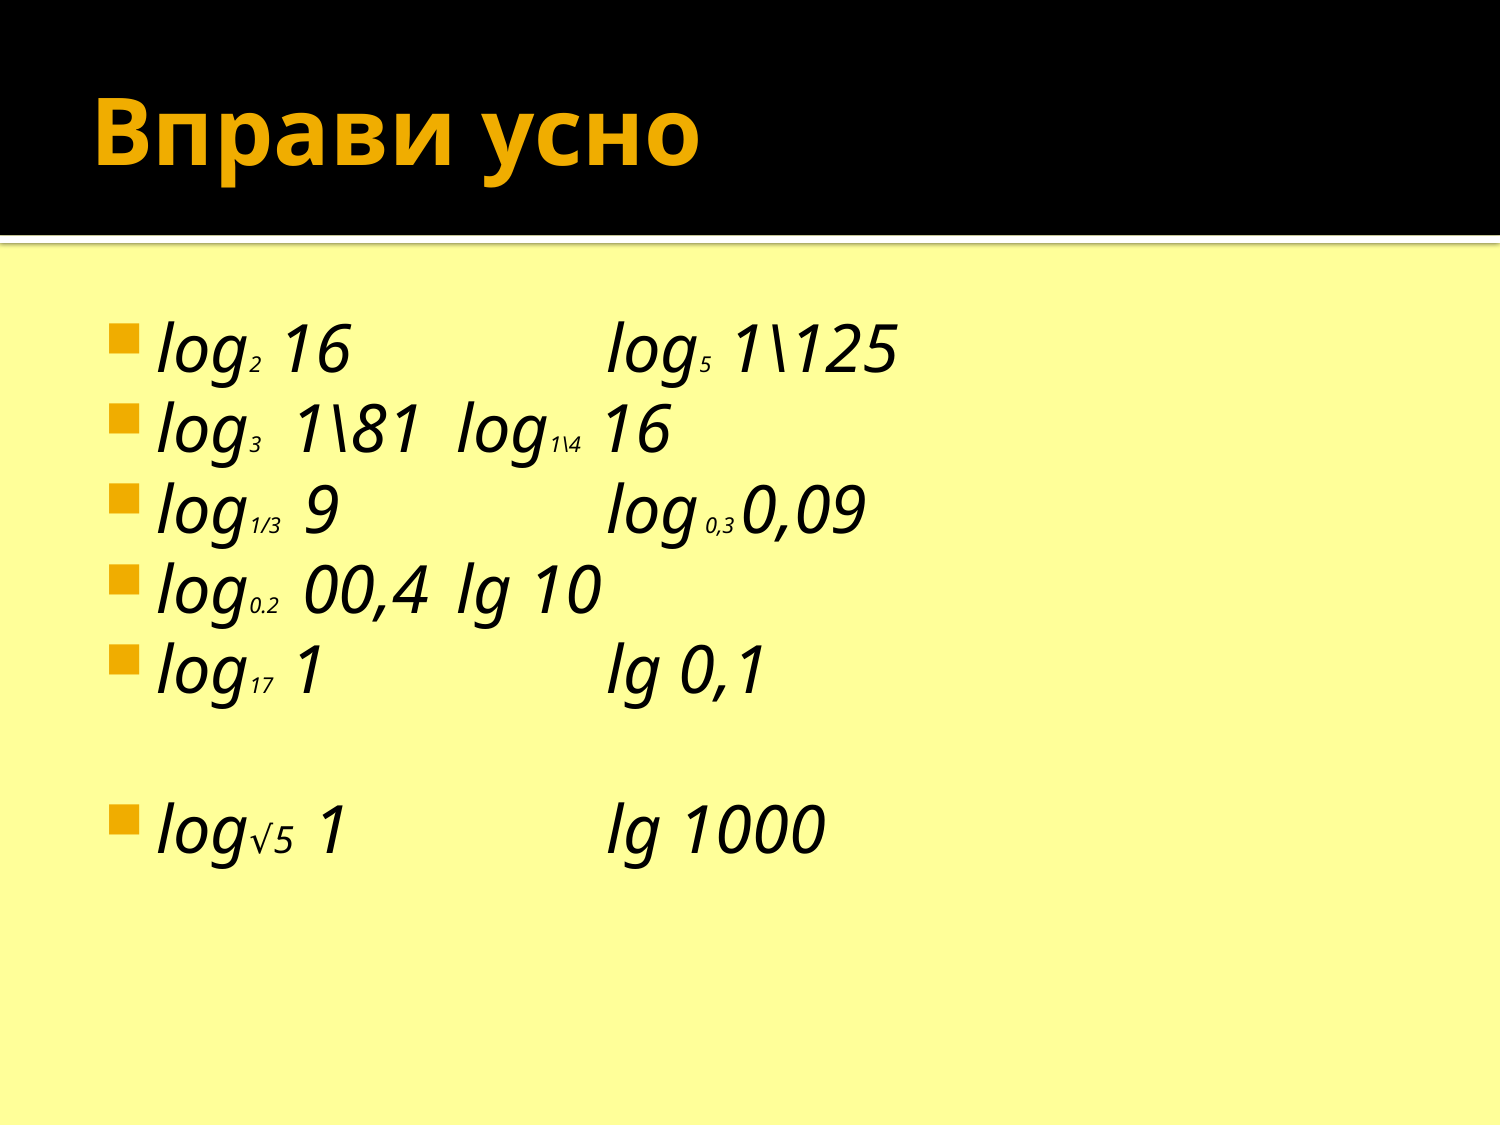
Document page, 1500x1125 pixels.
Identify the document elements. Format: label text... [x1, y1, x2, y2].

title Вправи усно [75, 25, 1425, 231]
list log2 16 log5 1\125 log3 1\81 log1\4 16 log1/3 9 log 0,3 0,09 log0.2 00,4 lg 10 log17 1 lg 0,1 log√5 1 lg 1000 [74, 290, 1426, 1051]
